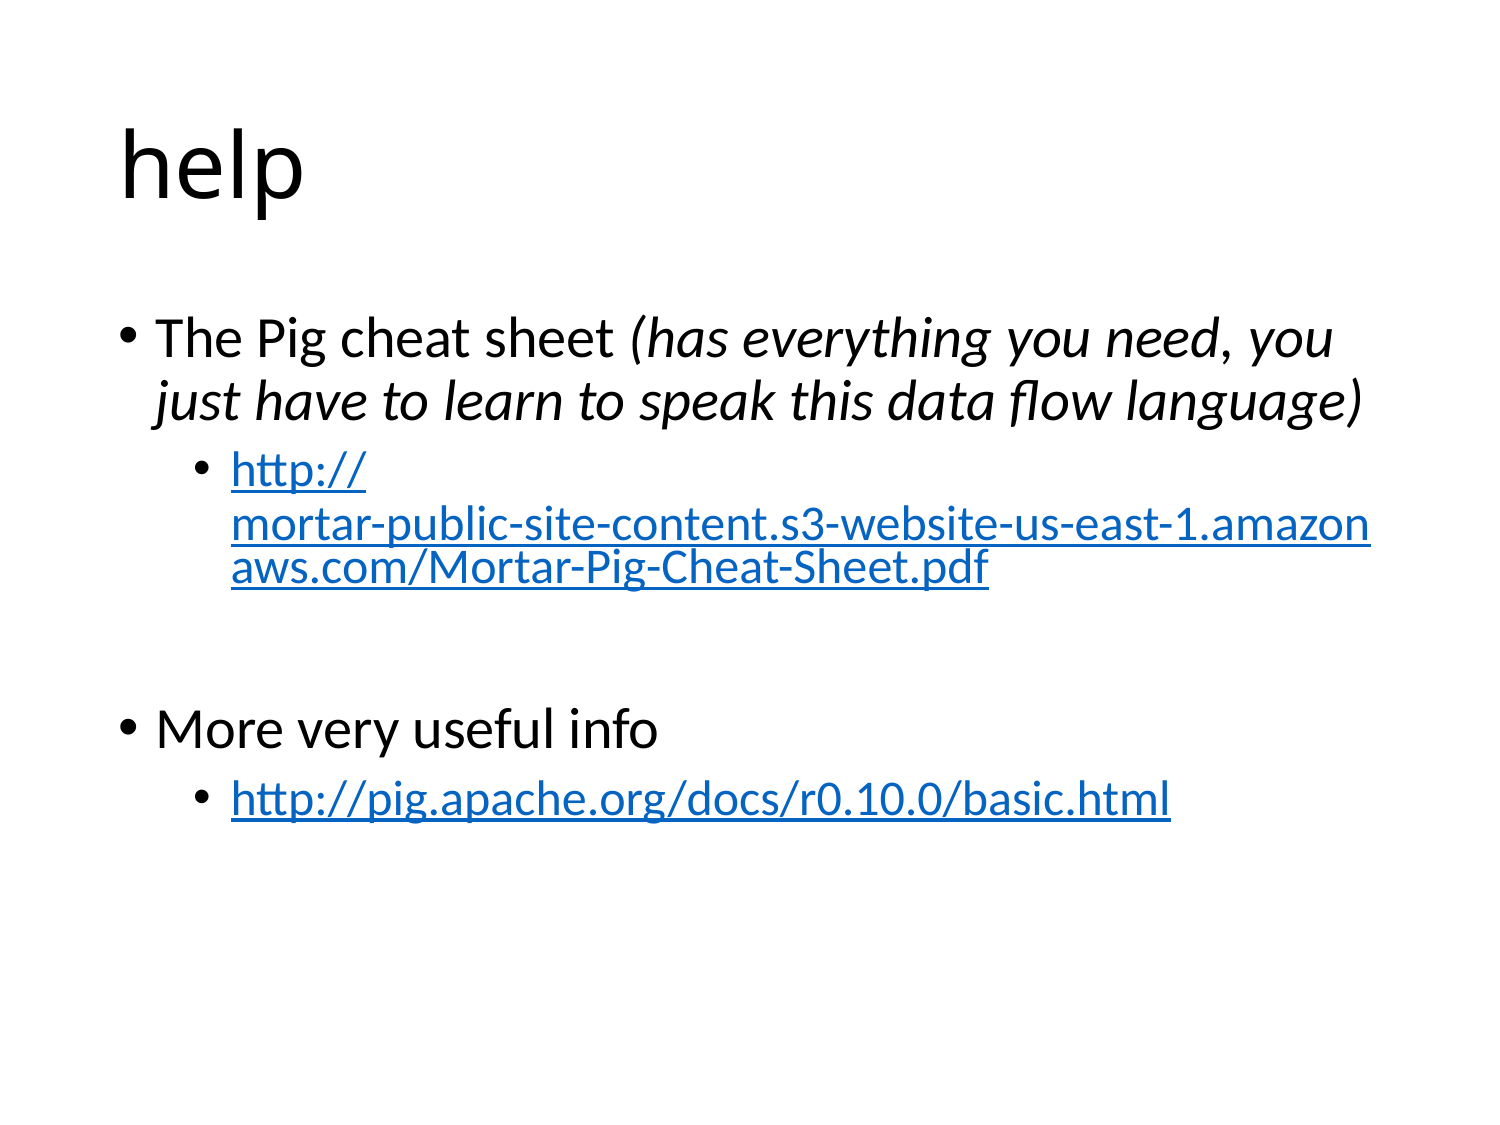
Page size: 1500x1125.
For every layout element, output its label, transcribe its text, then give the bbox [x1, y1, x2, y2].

title help [103, 59, 1397, 278]
list The Pig cheat sheet (has everything you need, you just have to learn to speak this data flow language) http://mortar-public-site-content.s3-website-us-east-1.amazonaws.com/Mortar-Pig-Cheat-Sheet.pdf More very useful info http://pig.apache.org/docs/r0.10.0/basic.html [103, 299, 1397, 1014]
